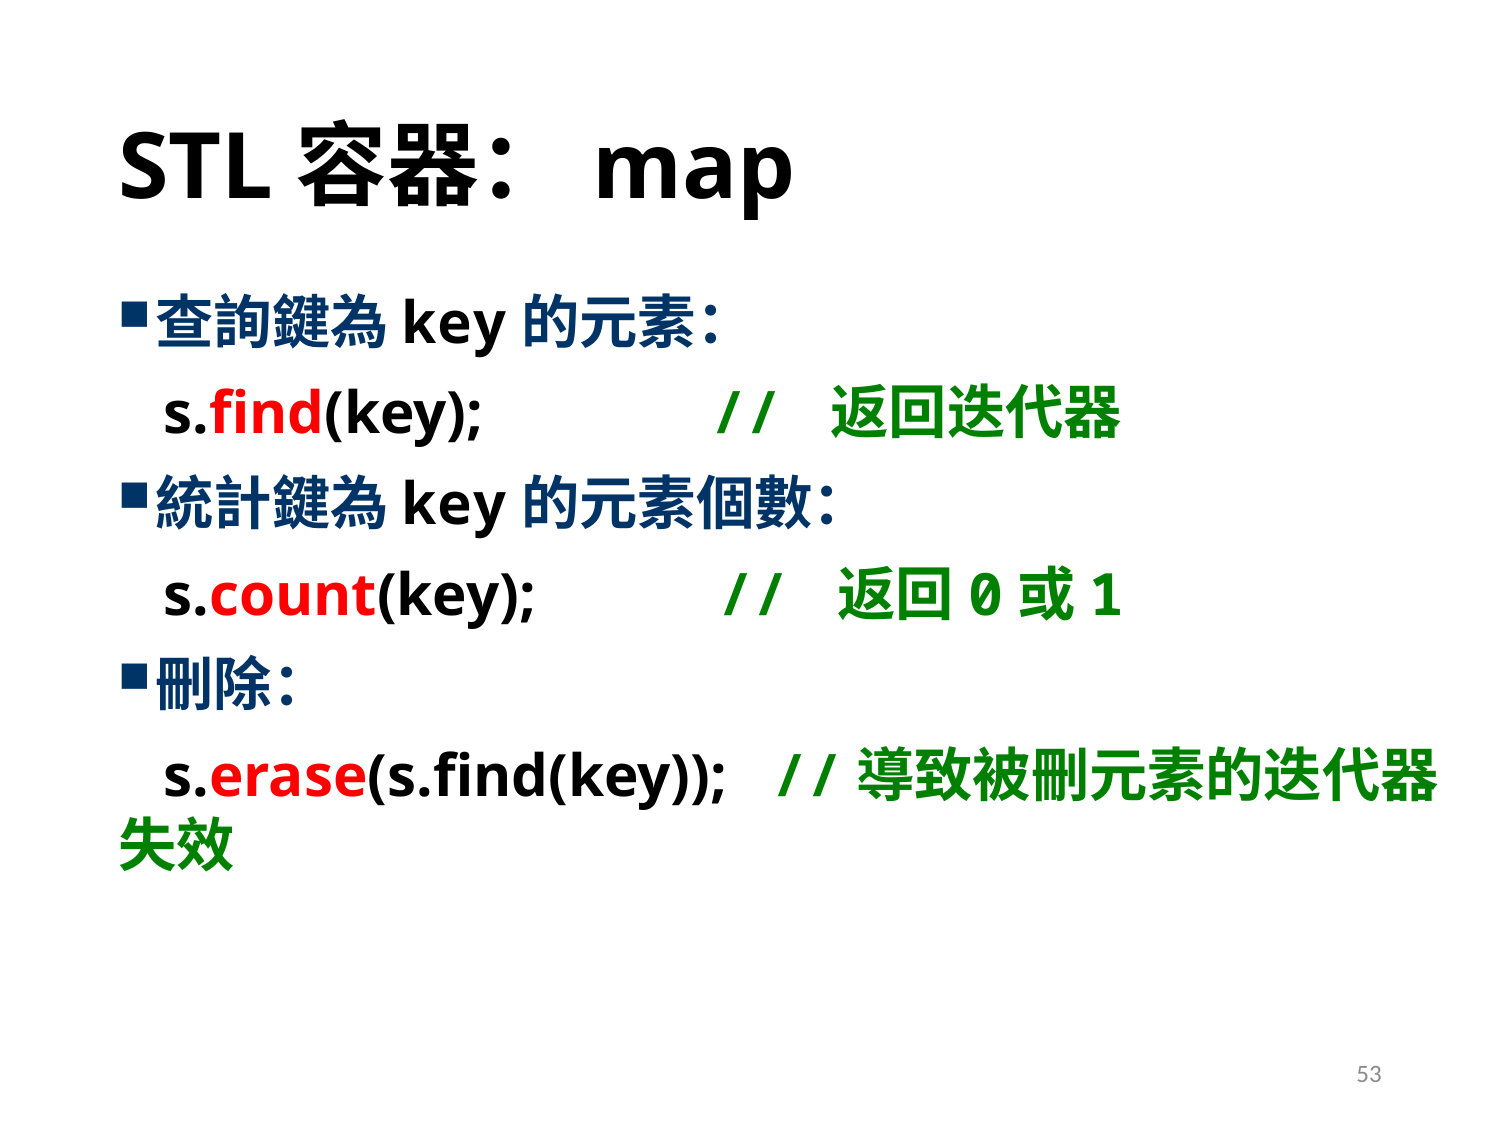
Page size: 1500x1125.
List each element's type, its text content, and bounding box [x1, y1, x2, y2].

title STL容器：map [103, 59, 1397, 277]
slide_number 53 [1059, 1042, 1397, 1103]
list 查詢鍵為key的元素： s.find(key); // 返回迭代器 統計鍵為key的元素個數： s.count(key); // 返回0或1 刪除： s.erase(s.find(key)); //導致被刪元素的迭代器失效 [103, 277, 1460, 1043]
